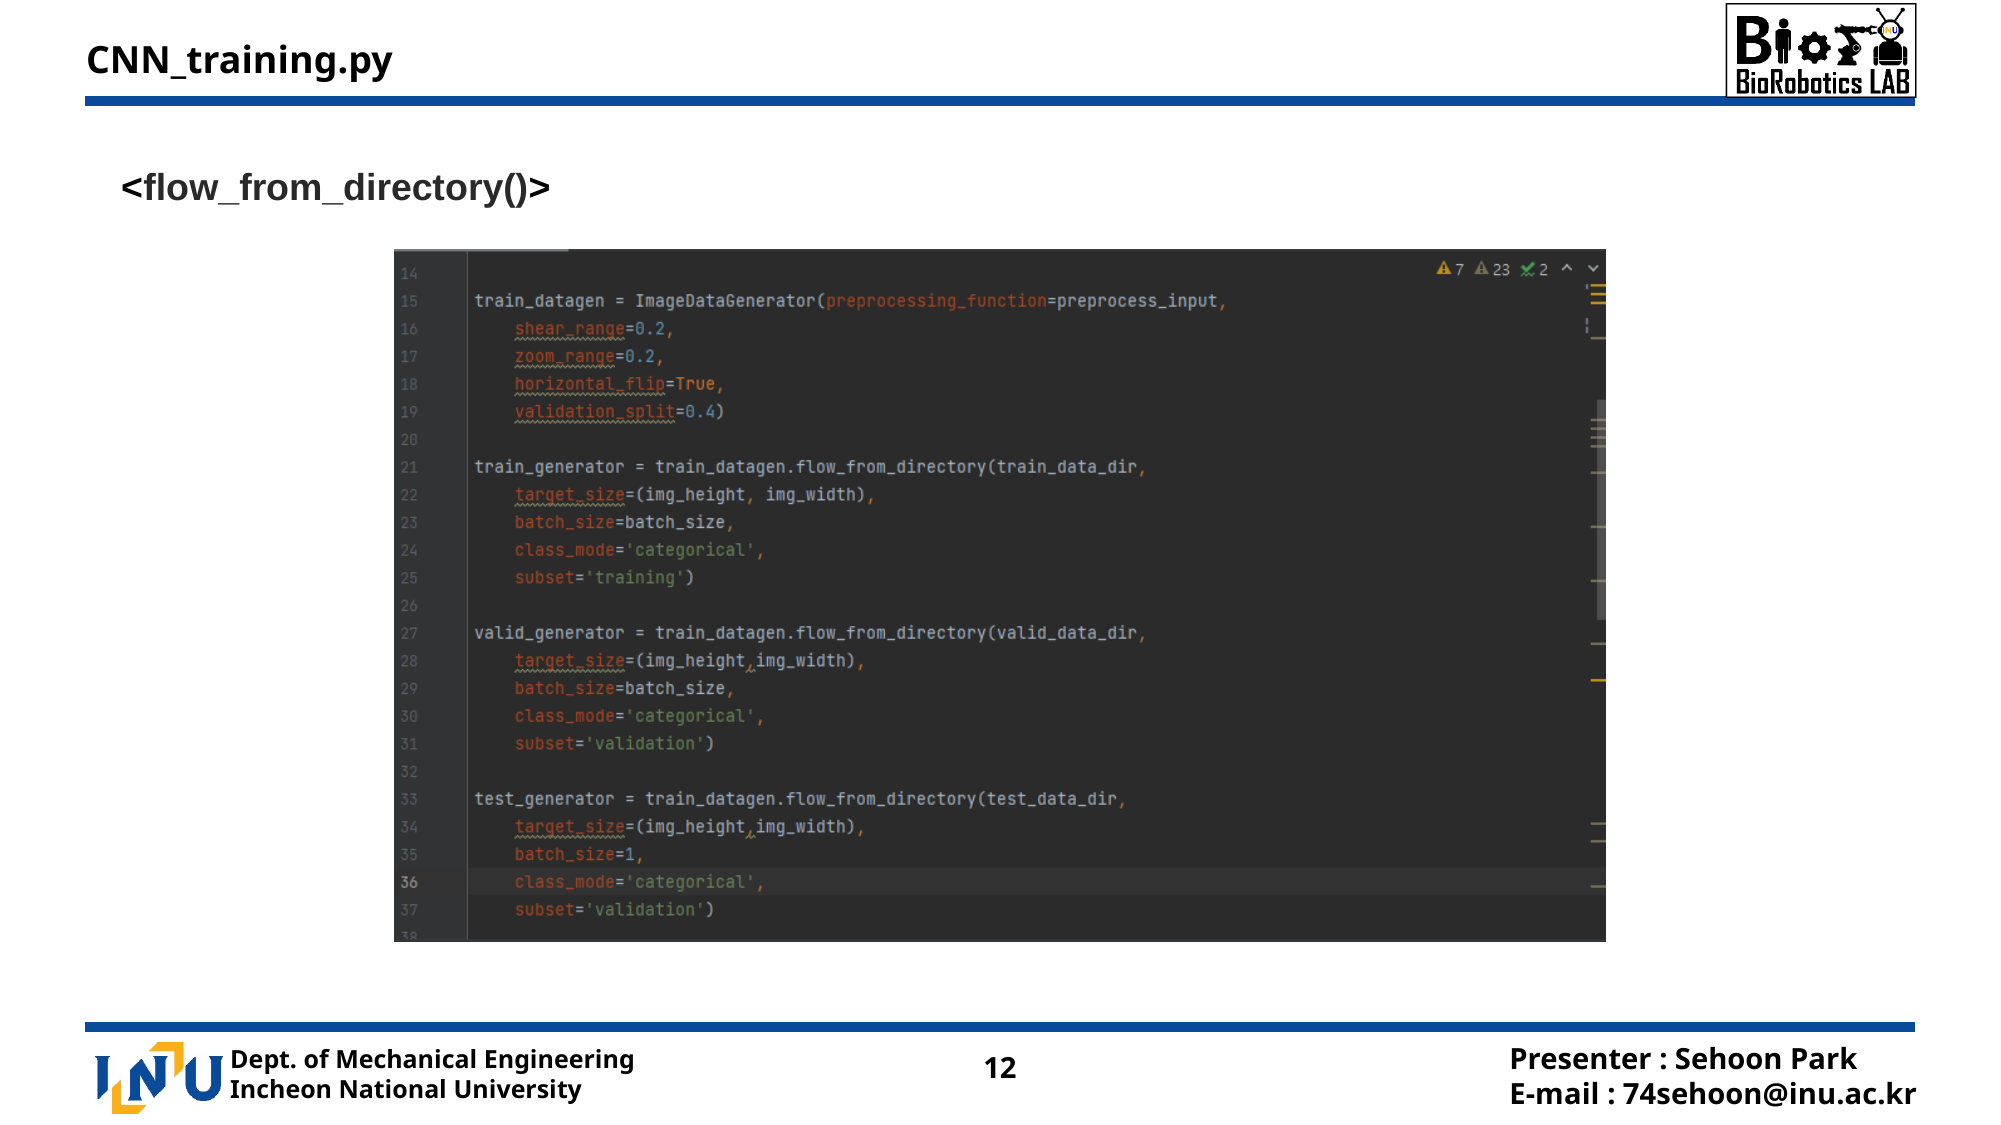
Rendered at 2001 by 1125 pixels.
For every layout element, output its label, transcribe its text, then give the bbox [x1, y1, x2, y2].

picture [394, 249, 1606, 942]
slide_number 12 [974, 1043, 1026, 1095]
text_box CNN_training.py [71, 28, 501, 89]
picture [95, 1042, 223, 1114]
picture [1691, 0, 1929, 119]
text_box <flow_from_directory()> [113, 155, 697, 216]
